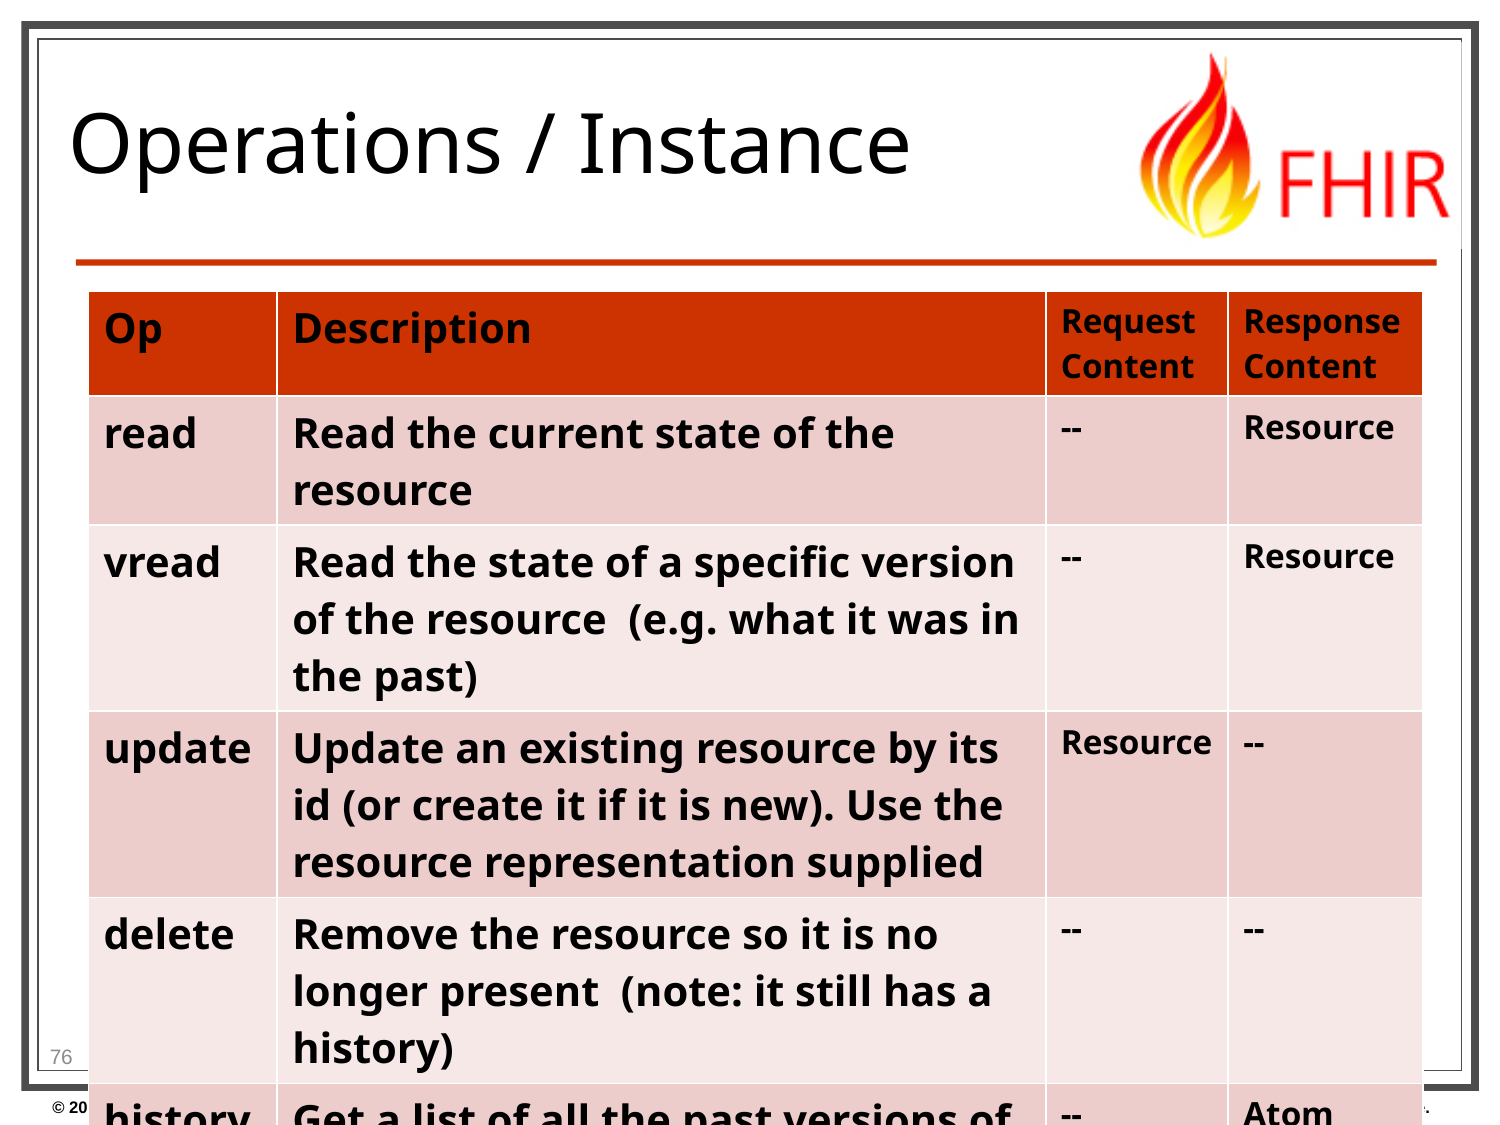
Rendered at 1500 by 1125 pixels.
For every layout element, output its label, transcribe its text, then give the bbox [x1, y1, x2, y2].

table_header Description [278, 292, 1045, 395]
table_header Request Content [1047, 292, 1227, 395]
table_cell Read the state of a specific version of the resource (e.g. what it was in the past) [278, 526, 1045, 710]
table_cell delete [89, 898, 276, 1083]
table_cell history [89, 1084, 276, 1125]
table_cell read [89, 397, 276, 524]
table_cell Get a list of all the past versions of the resource [278, 1084, 1045, 1125]
table_cell -- [1229, 898, 1422, 1083]
table_cell Resource [1047, 712, 1227, 897]
table_cell -- [1047, 397, 1227, 524]
table_header Response Content [1229, 292, 1422, 395]
table_cell -- [1229, 712, 1422, 897]
table_cell -- [1047, 526, 1227, 710]
table_cell Update an existing resource by its id (or create it if it is new). Use the resource representation supplied [278, 712, 1045, 897]
table_cell Resource [1229, 526, 1422, 710]
table_cell Read the current state of the resource [278, 397, 1045, 524]
table_cell Remove the resource so it is no longer present (note: it still has a history) [278, 898, 1045, 1083]
table_cell vread [89, 526, 276, 710]
table_cell Resource [1229, 397, 1422, 524]
title Operations / Instance [53, 54, 1128, 244]
table_cell -- [1047, 898, 1227, 1083]
table_cell Atom feed [1229, 1084, 1422, 1125]
table_cell update [89, 712, 276, 897]
table_header Op [89, 292, 276, 395]
picture [1128, 42, 1462, 249]
slide_number 76 [23, 1018, 99, 1094]
table_cell -- [1047, 1084, 1227, 1125]
